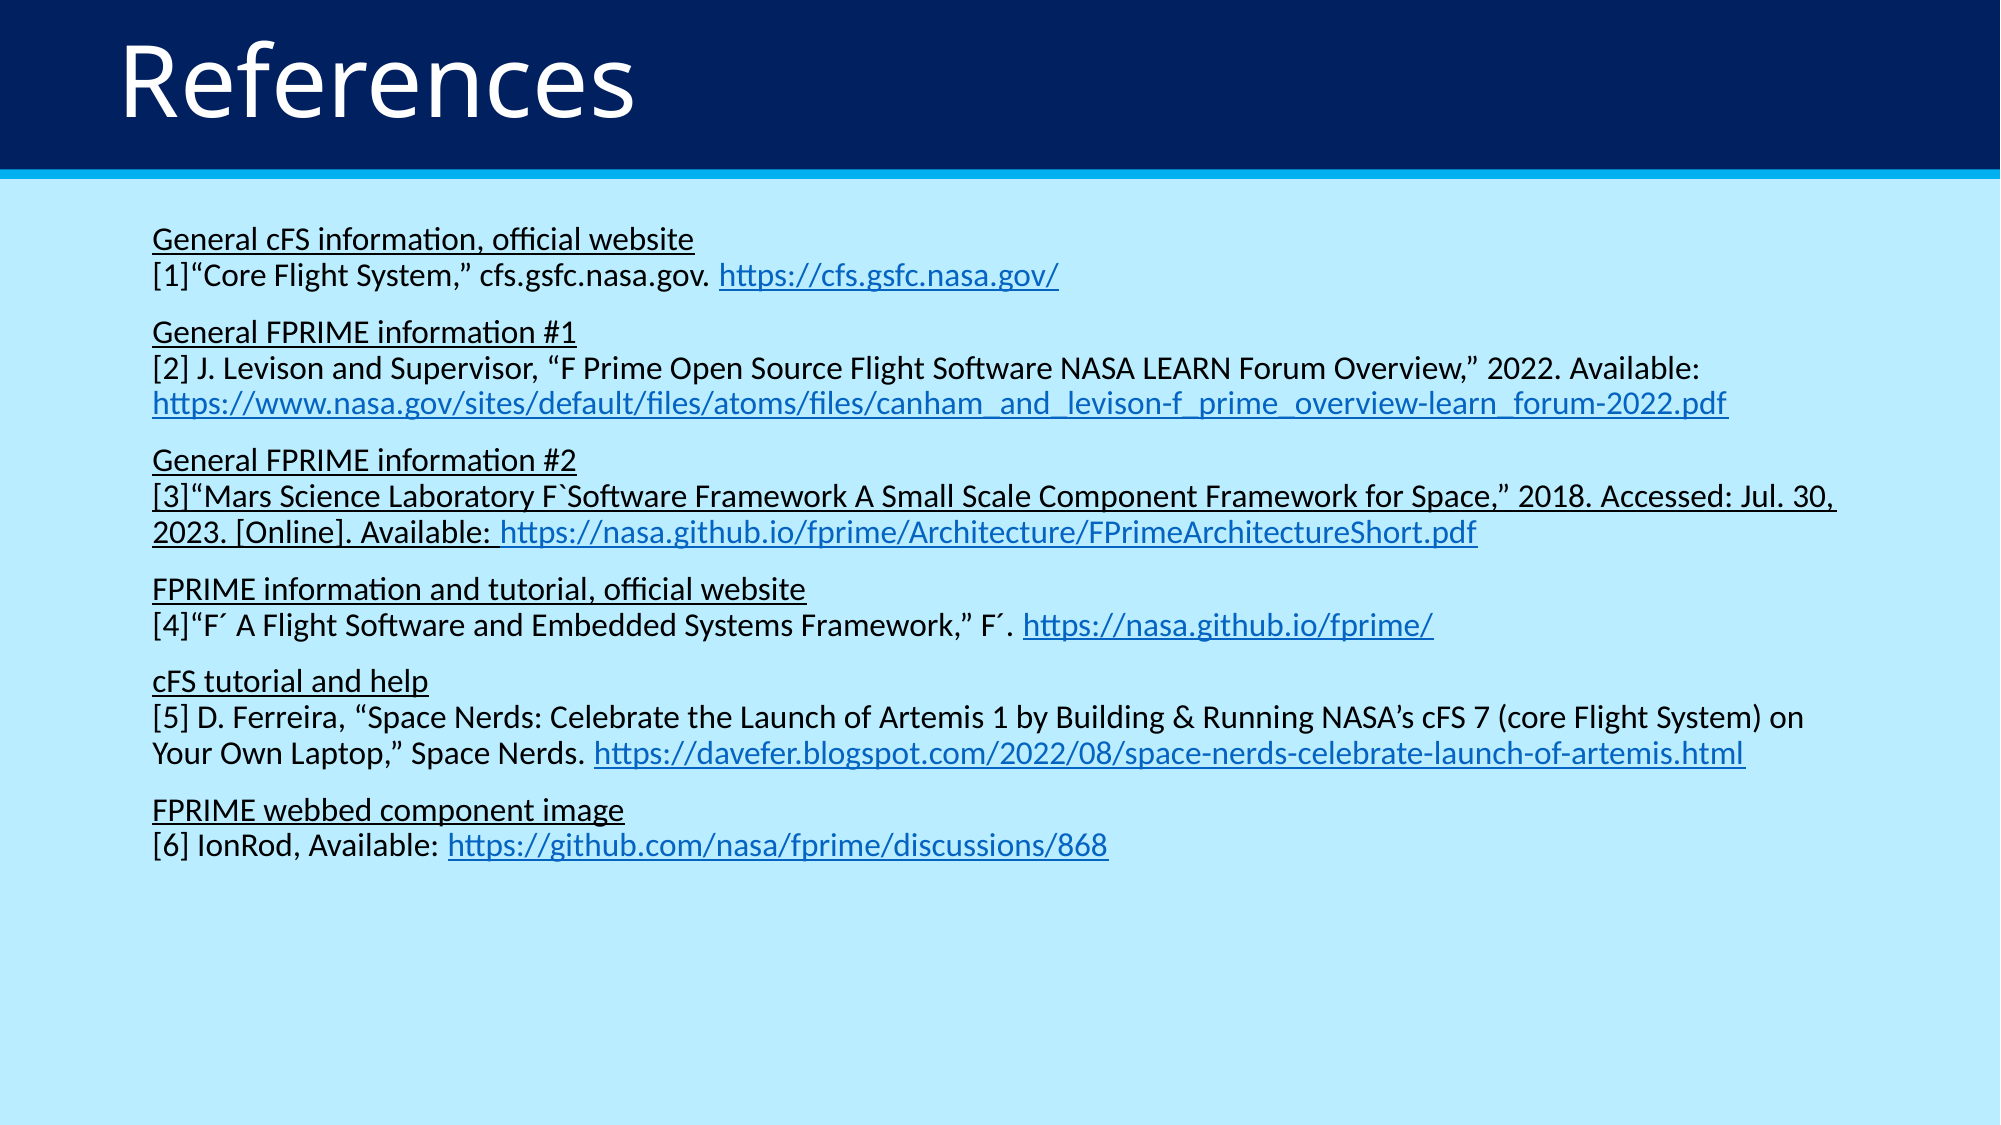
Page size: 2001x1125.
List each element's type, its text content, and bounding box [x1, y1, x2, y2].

title References [102, 0, 1828, 170]
list General cFS information, official website [1]“Core Flight System,” cfs.gsfc.nasa.gov. https://cfs.gsfc.nasa.gov/ General FPRIME information #1 [2] J. Levison and Supervisor, “F Prime Open Source Flight Software NASA LEARN Forum Overview,” 2022. Available: https://www.nasa.gov/sites/default/files/atoms/files/canham_and_levison-f_prime_overview-learn_forum-2022.pdf General FPRIME information #2 [3]“Mars Science Laboratory F`Software Framework A Small Scale Component Framework for Space,” 2018. Accessed: Jul. 30, 2023. [Online]. Available: https://nasa.github.io/fprime/Architecture/FPrimeArchitectureShort.pdf FPRIME information and tutorial, official website [4]“F´ A Flight Software and Embedded Systems Framework,” F´. https://nasa.github.io/fprime/ cFS tutorial and help [5] D. Ferreira, “Space Nerds: Celebrate the Launch of Artemis 1 by Building & Running NASA’s cFS 7 (core Flight System) on Your Own Laptop,” Space Nerds. https://davefer.blogspot.com/2022/08/space-nerds-celebrate-launch-of-artemis.html FPRIME webbed component image [6] IonRod, Available: https://github.com/nasa/fprime/discussions/868 ‌ [137, 214, 1863, 1014]
